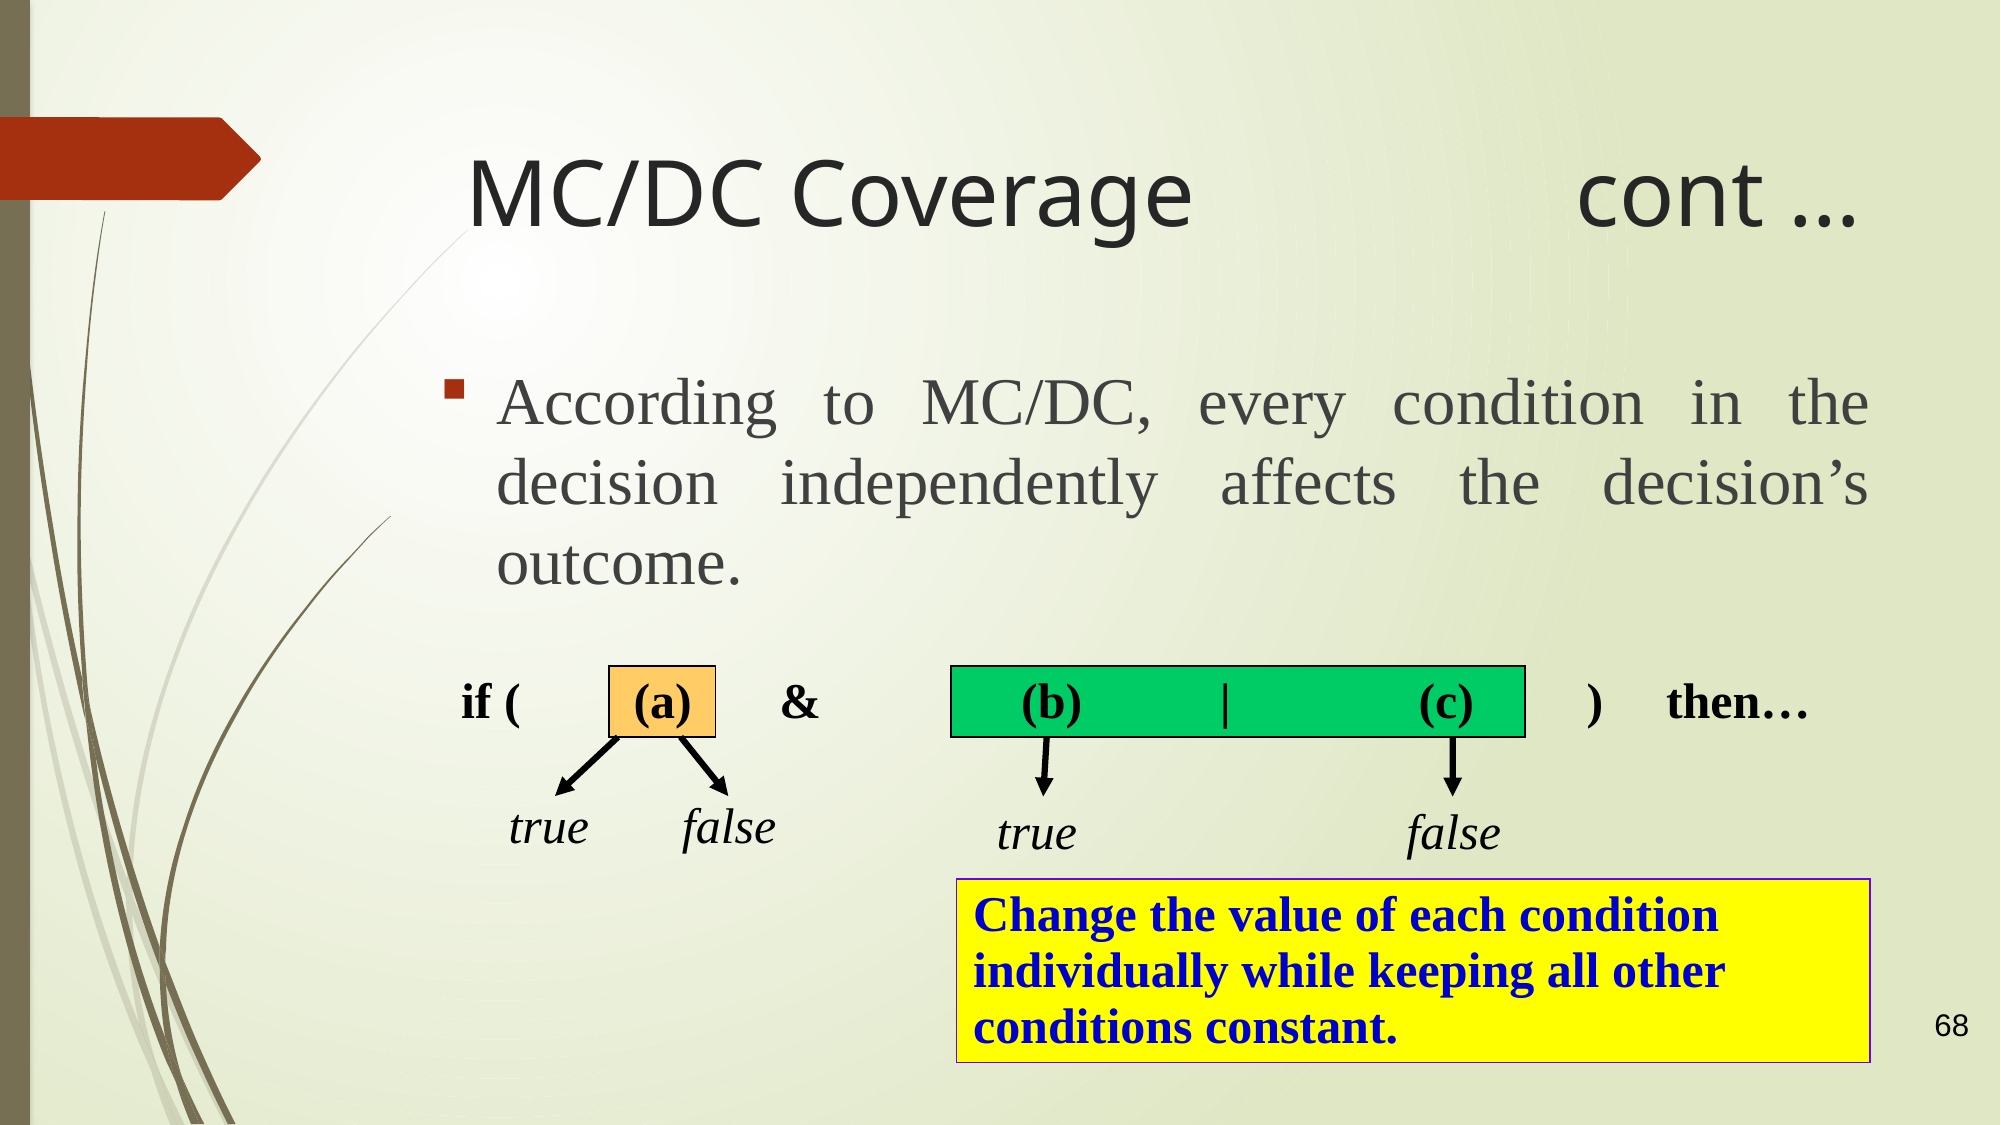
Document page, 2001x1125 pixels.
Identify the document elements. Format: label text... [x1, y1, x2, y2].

text_box [1037, 737, 1051, 796]
text_box Change the value of each condition individually while keeping all other conditions constant. [956, 878, 1870, 1063]
text_box false [1389, 796, 1518, 869]
text_box false [665, 791, 794, 864]
text_box true [980, 796, 1095, 869]
text_box [556, 736, 619, 791]
text_box MC/DC Coverage cont … [450, 127, 1913, 338]
text_box true [492, 791, 607, 864]
slide_number 68 [1884, 994, 1985, 1055]
list According to MC/DC, every condition in the decision independently affects the decision’s outcome. [424, 350, 1888, 988]
text_box [1446, 737, 1459, 796]
text_box if ( (a) & (b) | (c) ) then… [444, 666, 1847, 739]
text_box [680, 736, 728, 791]
